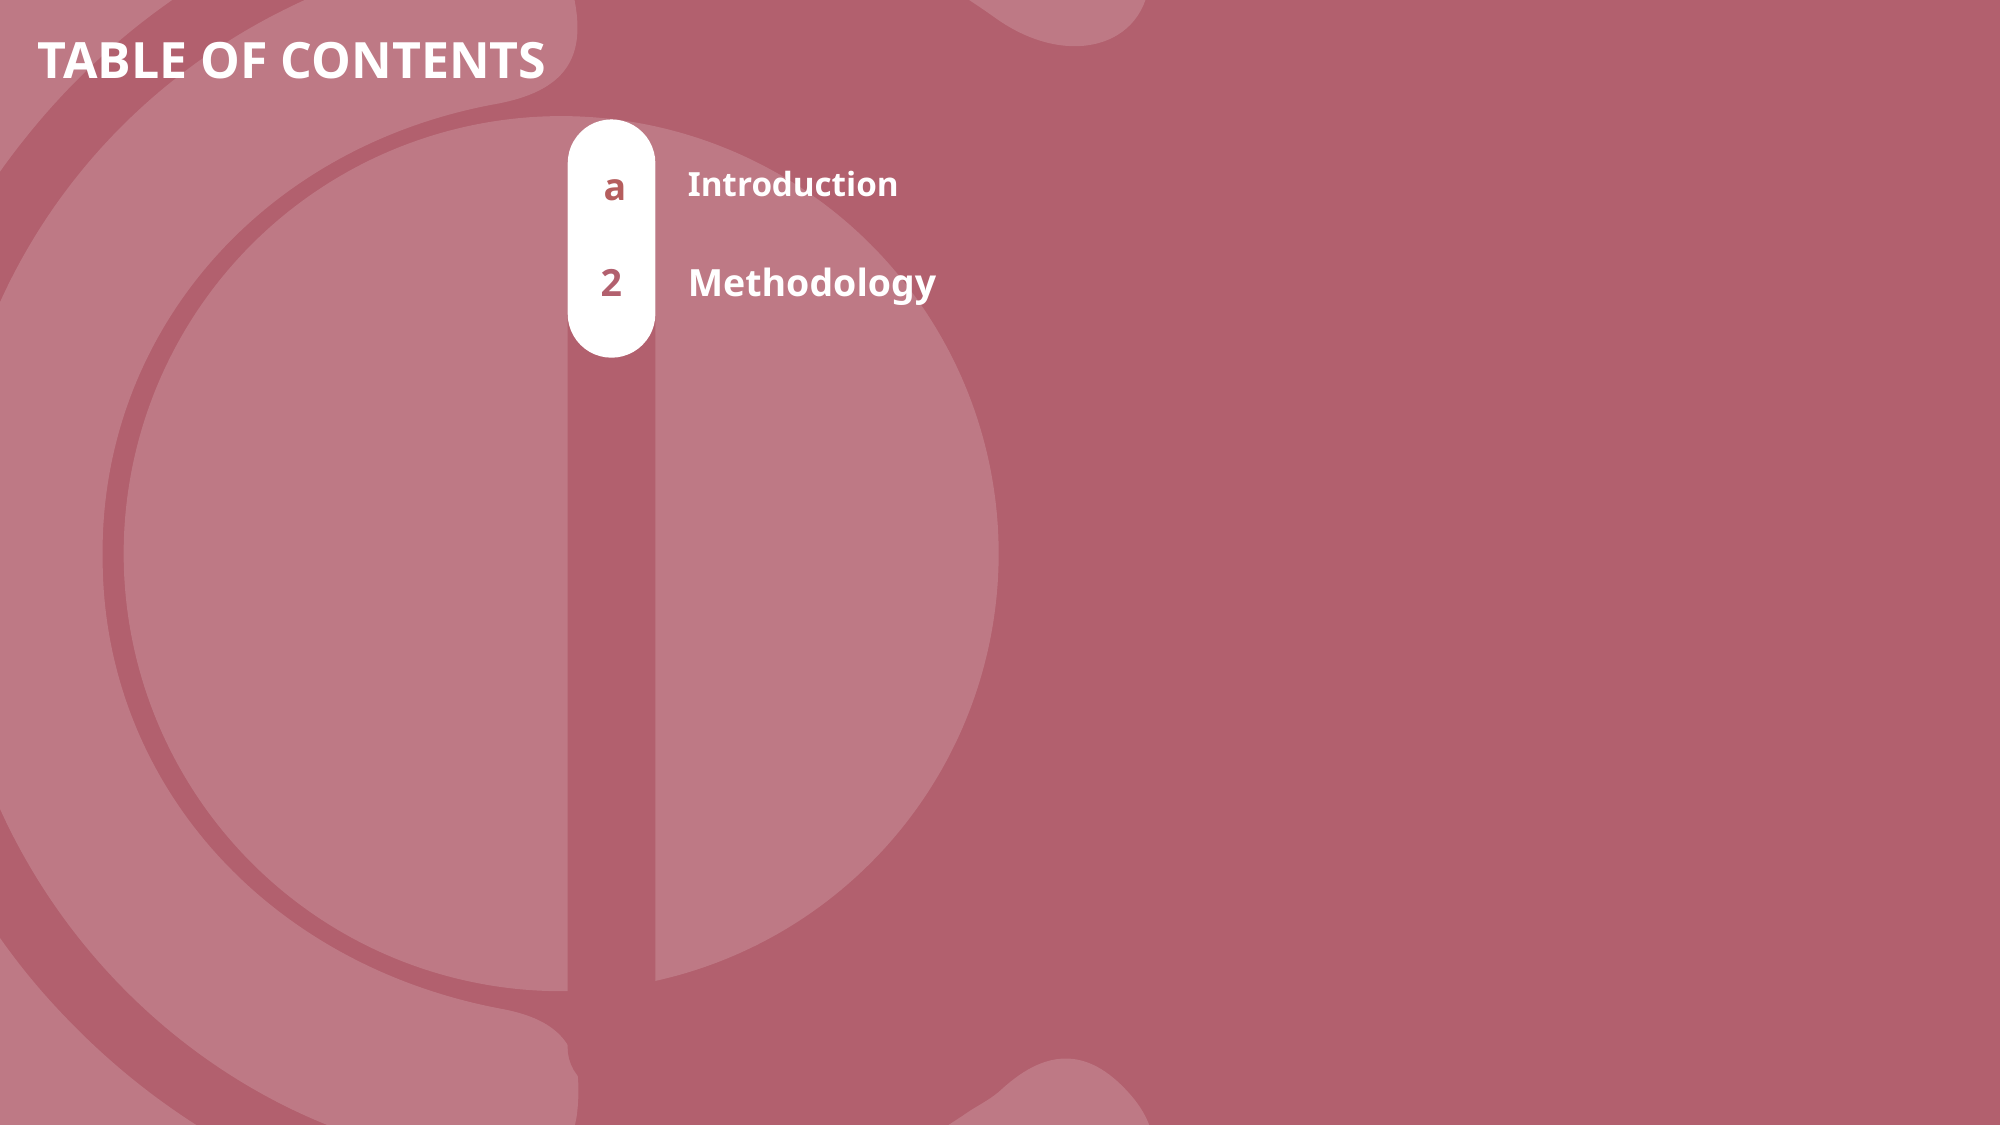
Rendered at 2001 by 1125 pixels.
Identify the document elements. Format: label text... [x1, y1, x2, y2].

text_box TABLE OF CONTENTS [23, 20, 965, 96]
text_box [566, 118, 657, 359]
text_box Introduction [673, 155, 1548, 250]
text_box Methodology [673, 252, 1548, 312]
text_box [566, 320, 657, 1093]
text_box a [588, 155, 642, 216]
text_box 2 [585, 252, 638, 312]
